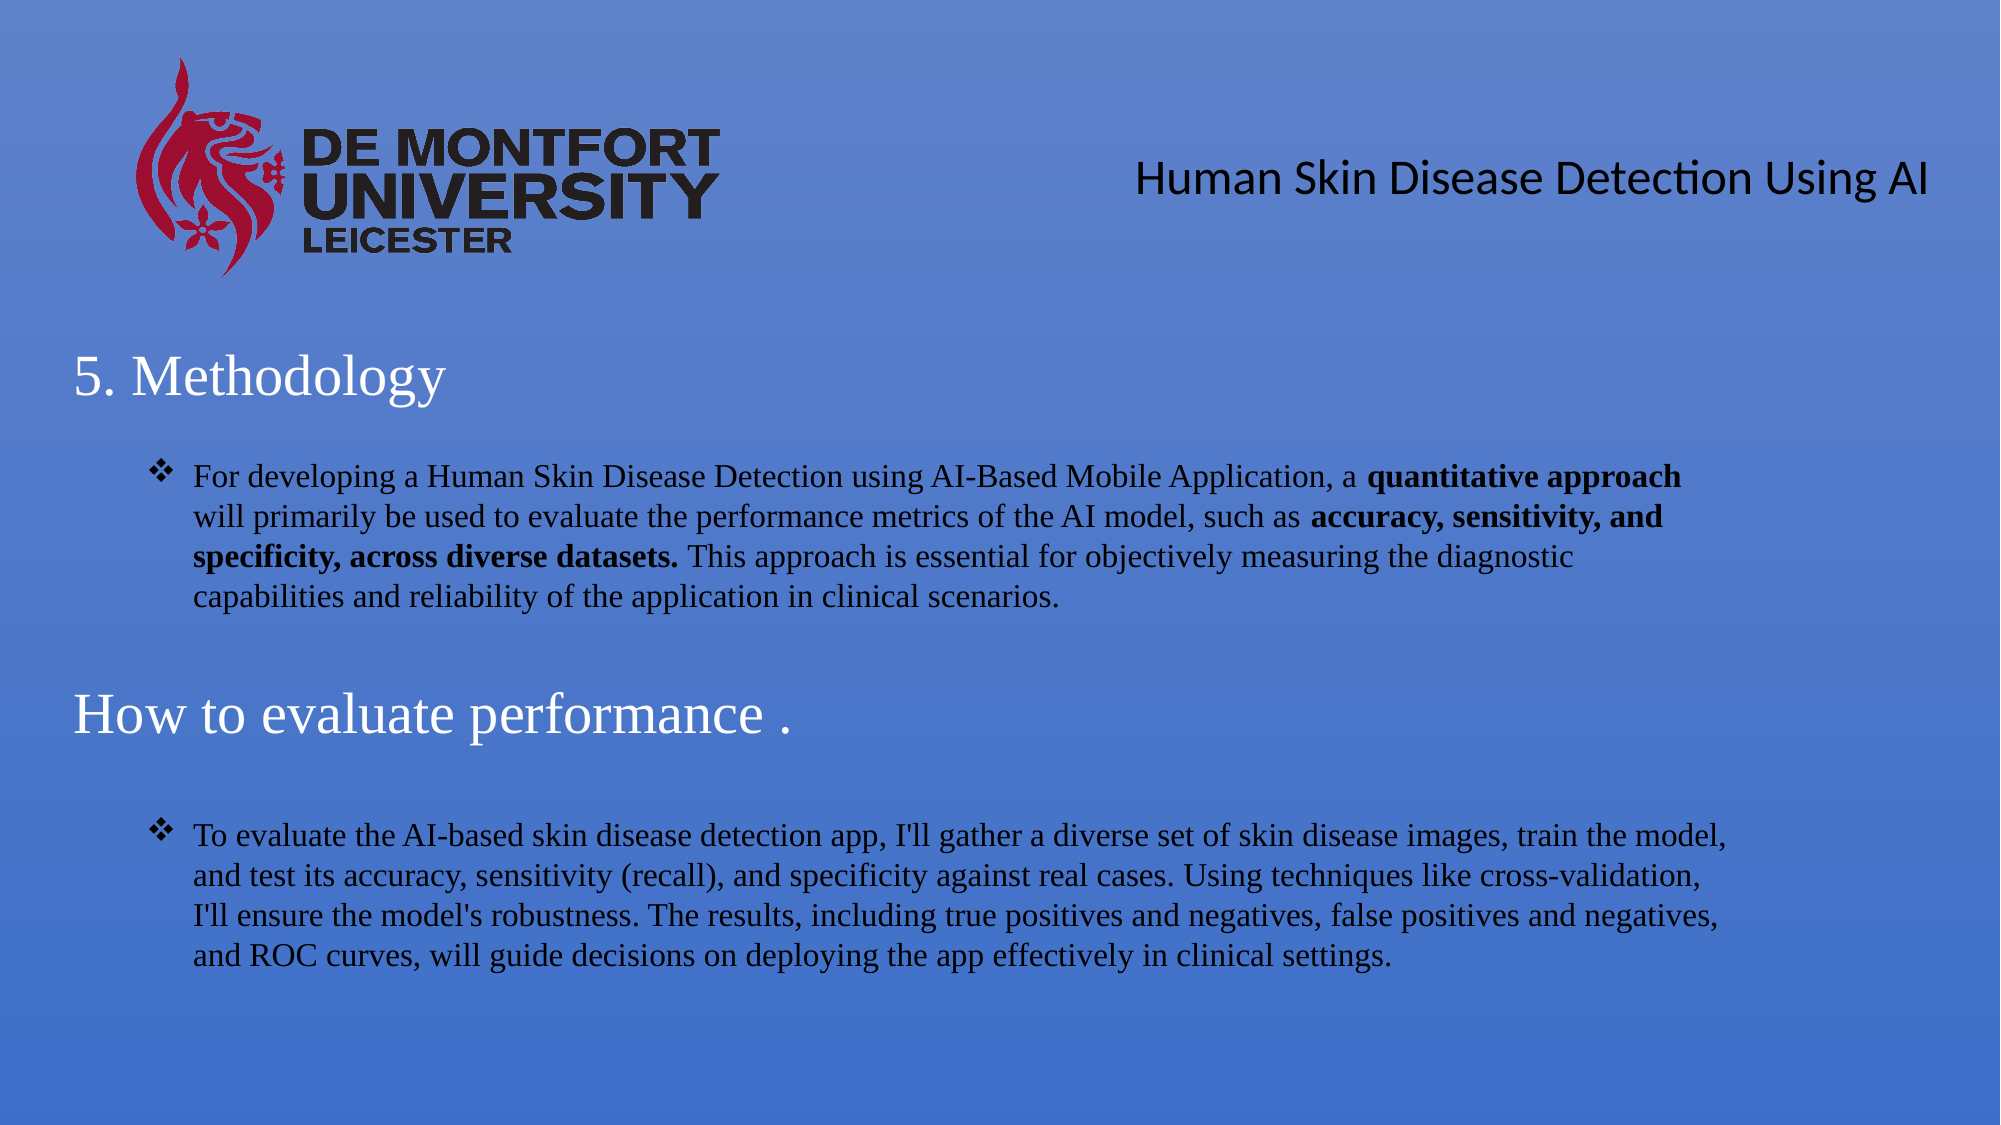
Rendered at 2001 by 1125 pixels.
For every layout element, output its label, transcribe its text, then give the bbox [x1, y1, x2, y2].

text_box Human Skin Disease Detection Using AI [1105, 137, 1959, 213]
text_box [0, 0, 2000, 1125]
picture [136, 56, 720, 279]
text_box How to evaluate performance . [58, 667, 1762, 753]
text_box For developing a Human Skin Disease Detection using AI-Based Mobile Application, a quantitative approach will primarily be used to evaluate the performance metrics of the AI model, such as accuracy, sensitivity, and specificity, across diverse datasets. This approach is essential for objectively measuring the diagnostic capabilities and reliability of the application in clinical scenarios. [131, 446, 1745, 622]
text_box To evaluate the AI-based skin disease detection app, I'll gather a diverse set of skin disease images, train the model, and test its accuracy, sensitivity (recall), and specificity against real cases. Using techniques like cross-validation, I'll ensure the model's robustness. The results, including true positives and negatives, false positives and negatives, and ROC curves, will guide decisions on deploying the app effectively in clinical settings. [131, 806, 1745, 981]
text_box 5. Methodology [58, 329, 1550, 415]
